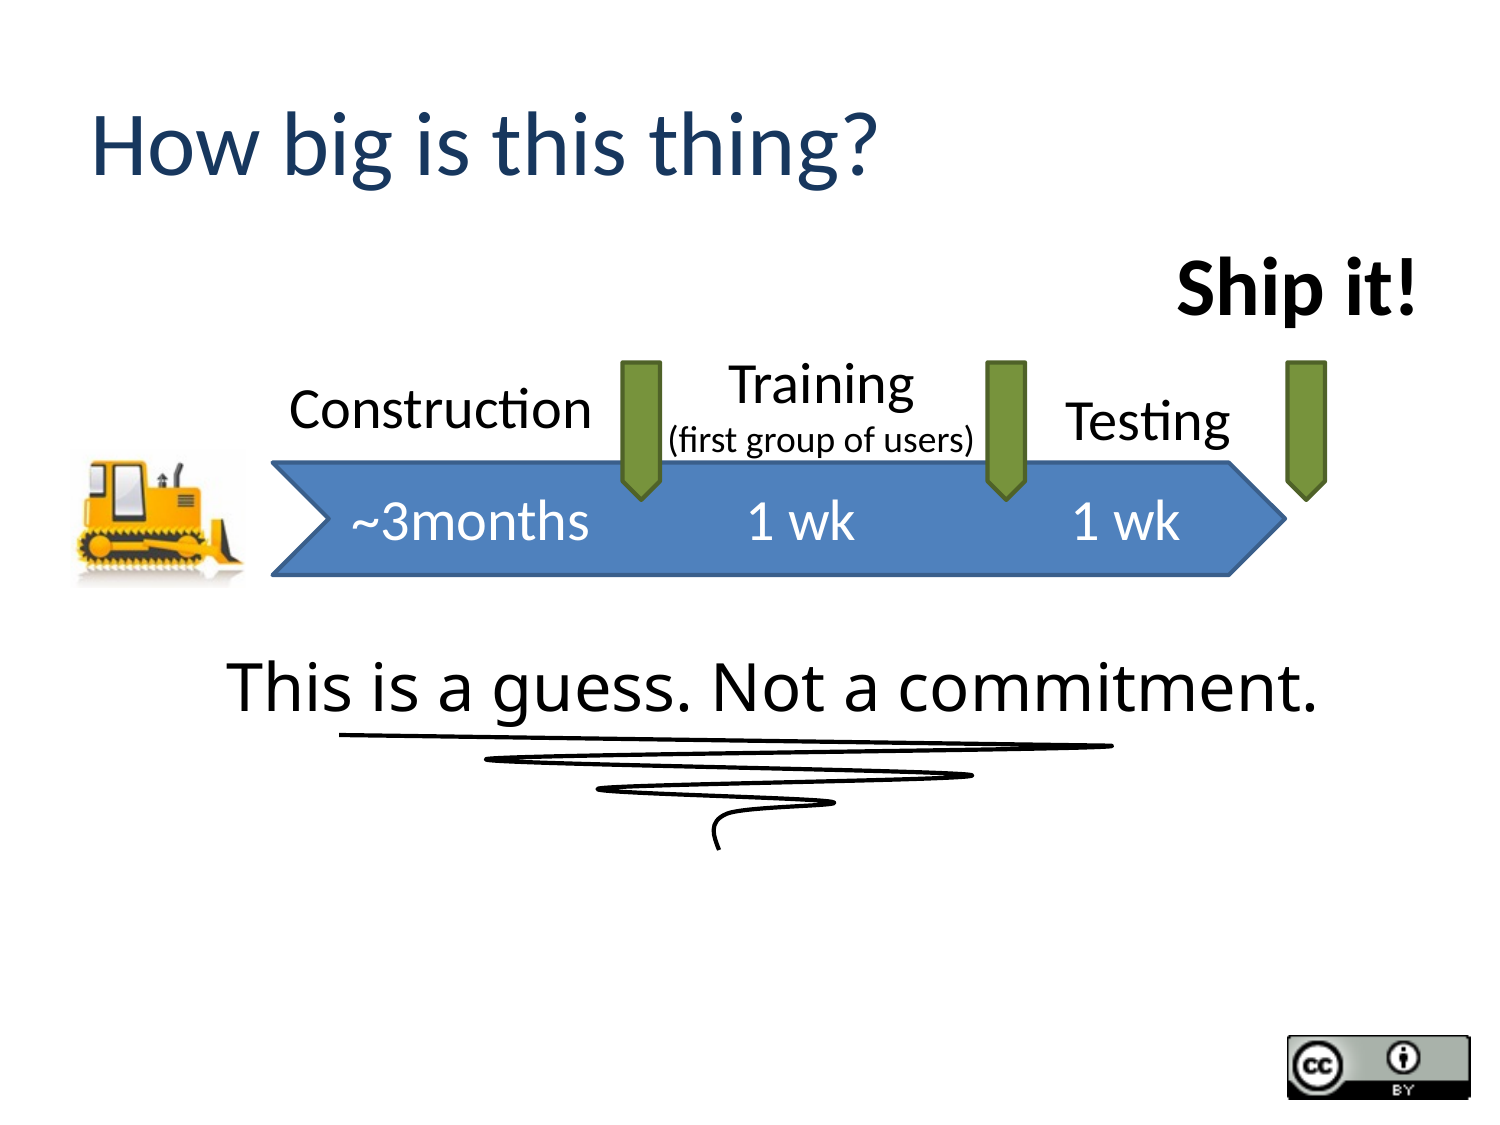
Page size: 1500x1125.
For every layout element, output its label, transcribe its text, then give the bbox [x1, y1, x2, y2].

text_box [620, 360, 663, 502]
text_box Testing [1051, 375, 1246, 460]
picture [1287, 1035, 1471, 1100]
picture [70, 449, 246, 588]
text_box This is a guess. Not a commitment. [211, 637, 1336, 733]
text_box Training (first group of users) [652, 337, 991, 468]
text_box ~3months [336, 474, 606, 560]
text_box [339, 734, 1113, 851]
text_box Construction [274, 362, 608, 448]
text_box [270, 460, 1288, 578]
title How big is this thing? [75, 45, 1425, 233]
text_box [1285, 360, 1328, 502]
text_box 1 wk [717, 474, 872, 560]
text_box [985, 360, 1028, 502]
text_box 1 wk [1042, 474, 1197, 560]
text_box Ship it! [1161, 224, 1436, 340]
